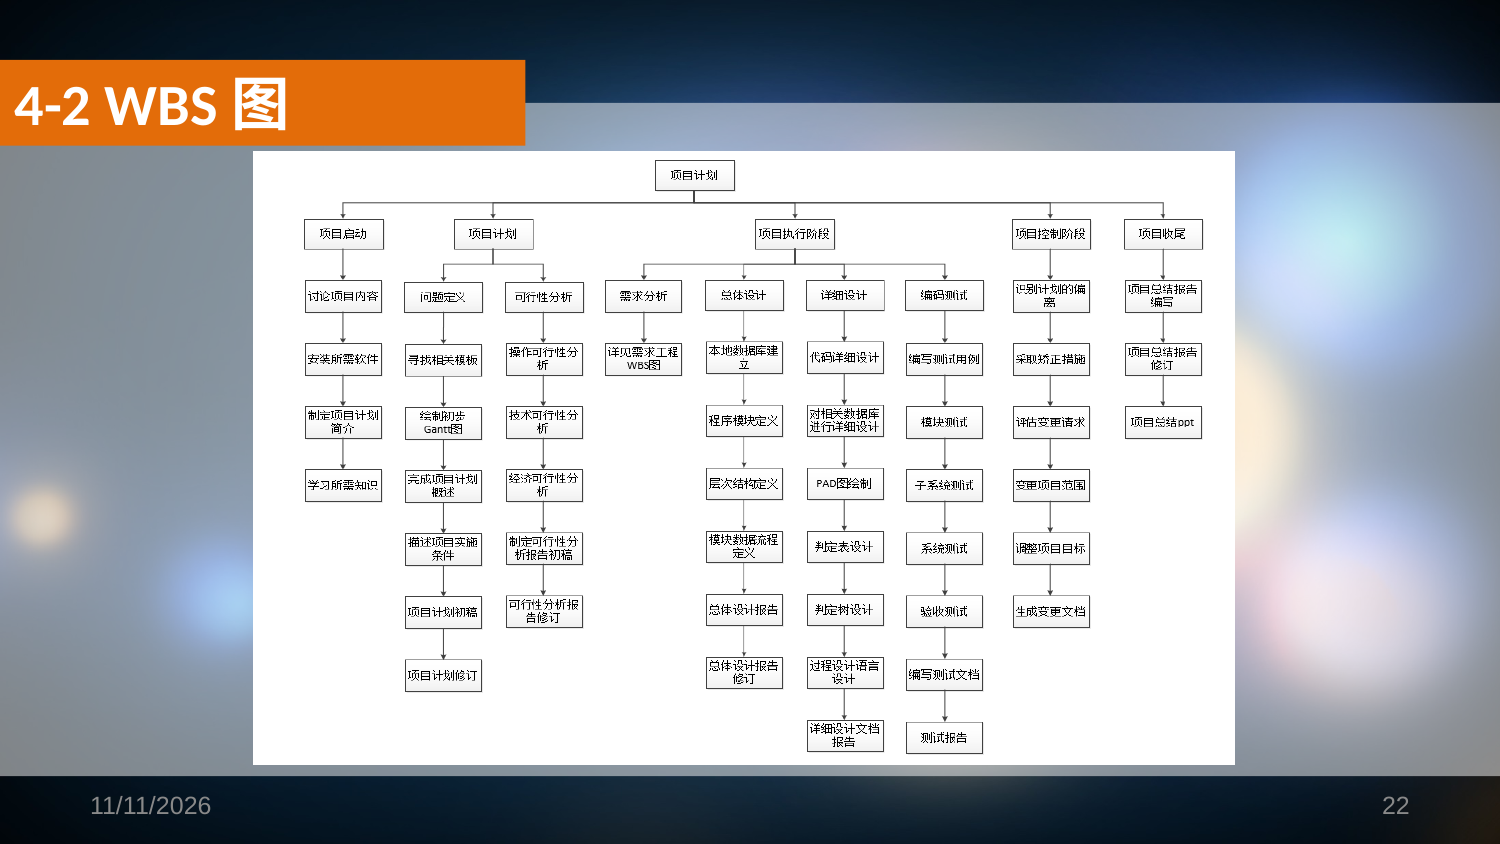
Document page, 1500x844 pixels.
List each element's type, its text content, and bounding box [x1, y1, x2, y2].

slide_number 22 [1074, 781, 1426, 828]
text_box 4-2 WBS图 [0, 59, 526, 145]
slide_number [74, 781, 426, 828]
text_box [0, 102, 1500, 777]
picture [0, 0, 1500, 102]
picture [0, 777, 1500, 844]
picture [253, 151, 1235, 765]
